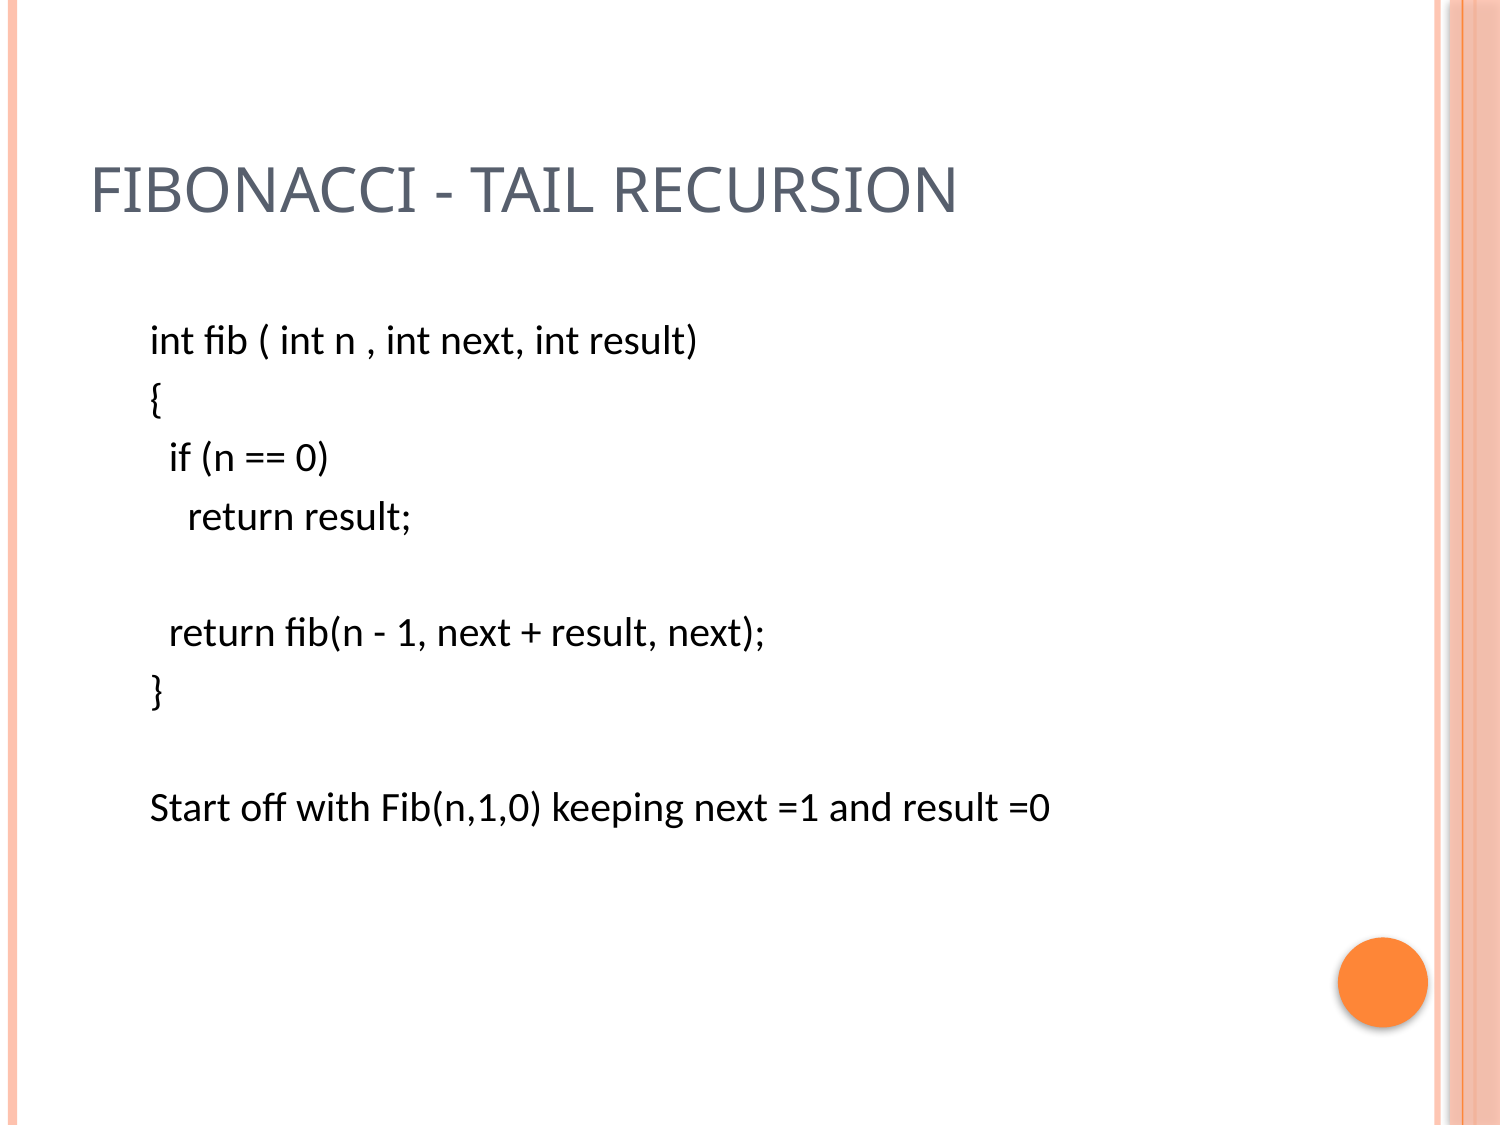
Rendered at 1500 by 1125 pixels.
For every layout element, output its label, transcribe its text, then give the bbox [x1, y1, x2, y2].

list int fib ( int n , int next, int result) { if (n == 0) return result; return fib(n - 1, next + result, next); } Start off with Fib(n,1,0) keeping next =1 and result =0 [75, 262, 1300, 1062]
title Fibonacci - Tail recursion [75, 45, 1300, 233]
